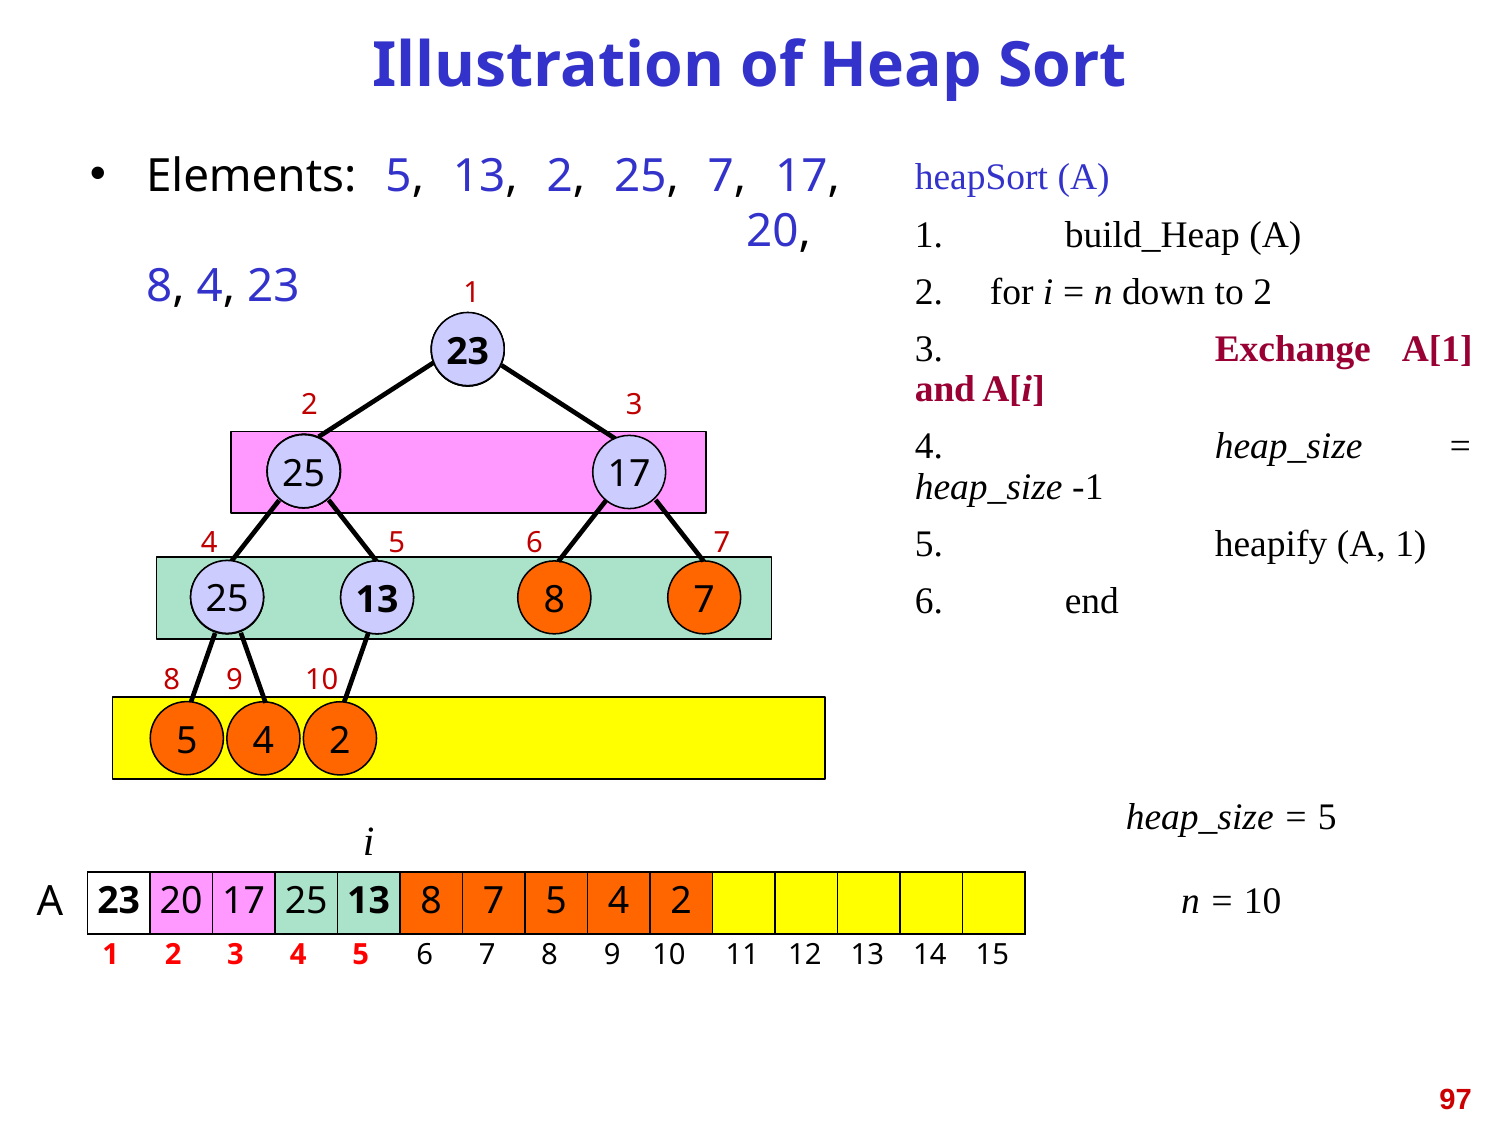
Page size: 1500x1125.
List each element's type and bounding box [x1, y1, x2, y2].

text_box [112, 262, 825, 779]
text_box [1062, 787, 1400, 850]
list [75, 137, 855, 263]
text_box [12, 812, 1026, 988]
title [0, 12, 1500, 125]
text_box [1062, 871, 1400, 935]
text_box [899, 149, 1488, 613]
